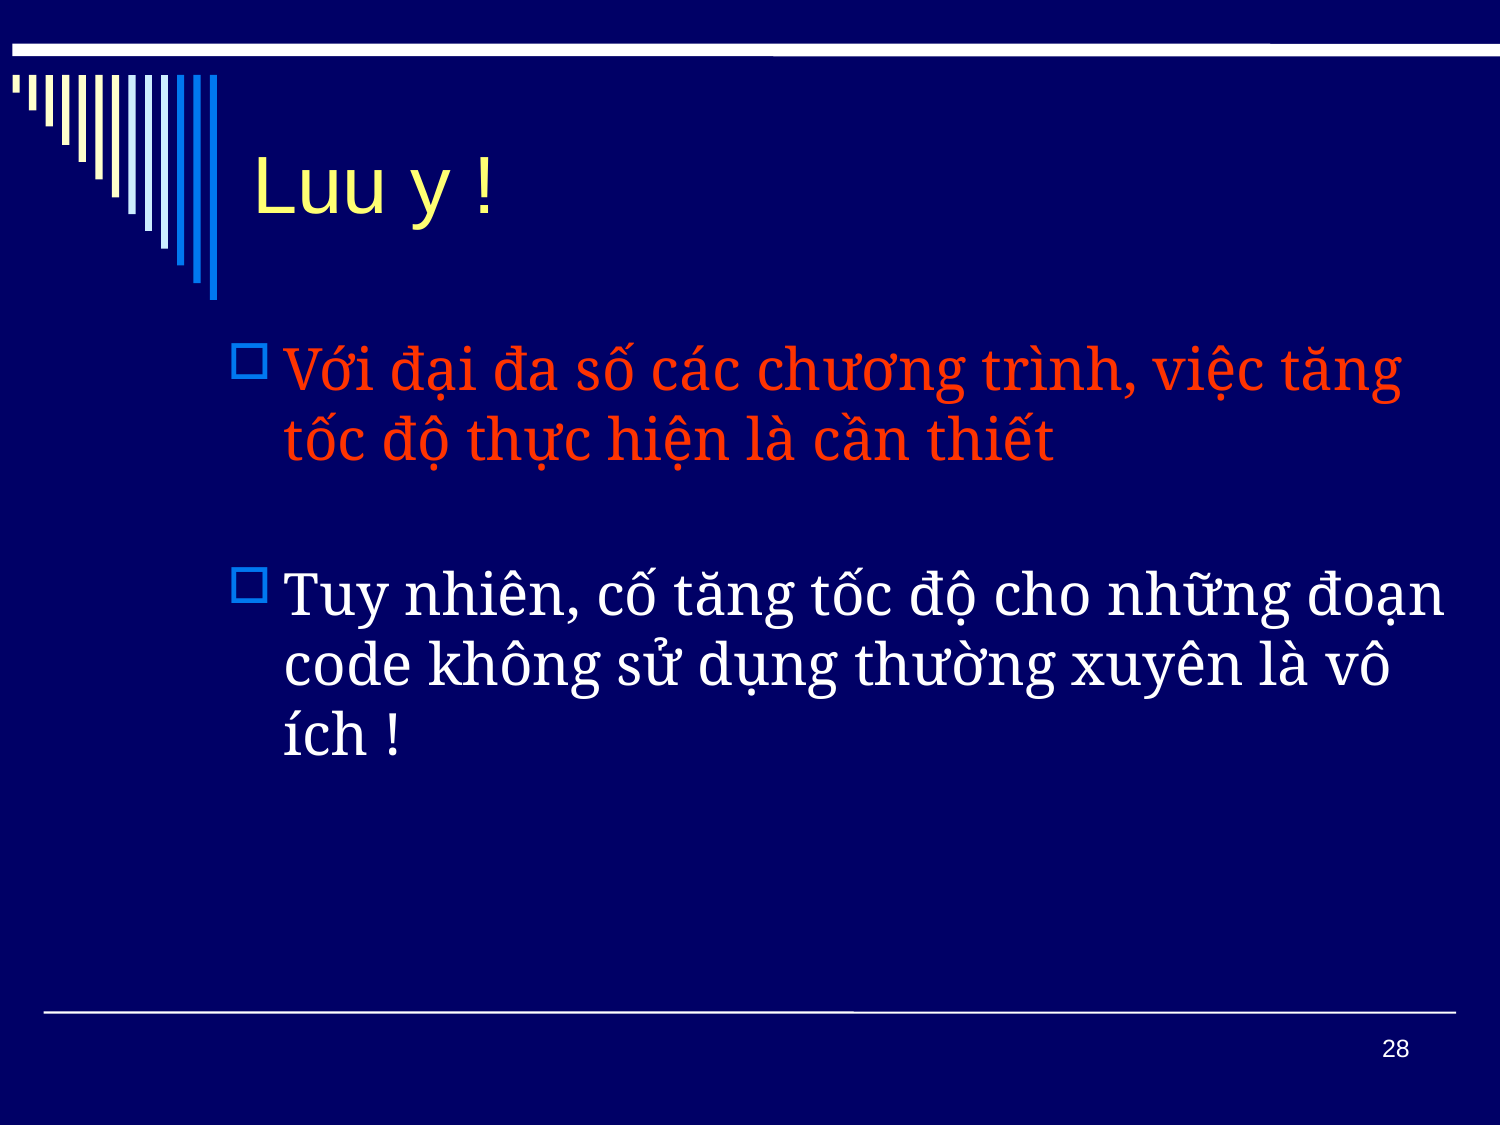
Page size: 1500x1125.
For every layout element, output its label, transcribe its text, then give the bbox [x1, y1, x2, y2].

title Luu y ! [237, 75, 1500, 288]
slide_number 28 [1074, 1025, 1425, 1100]
list Với đại đa số các chương trình, việc tăng tốc độ thực hiện là cần thiết Tuy nhiên, cố tăng tốc độ cho những đoạn code không sử dụng thường xuyên là vô ích ! [212, 324, 1500, 1000]
